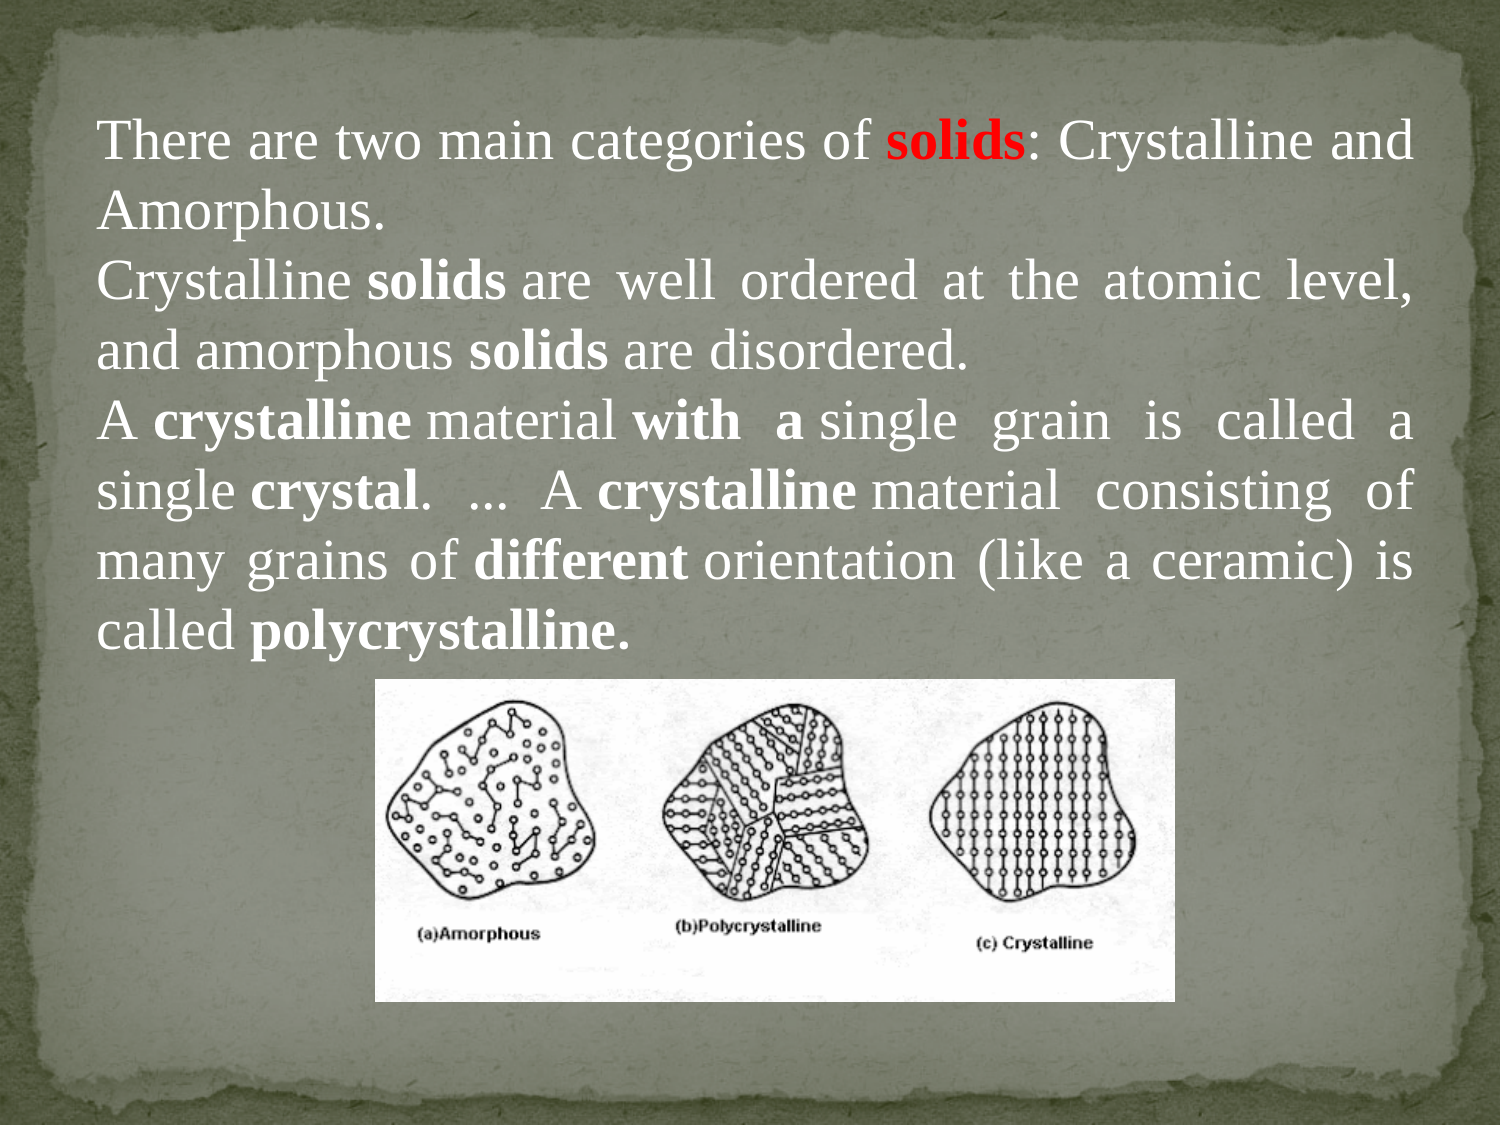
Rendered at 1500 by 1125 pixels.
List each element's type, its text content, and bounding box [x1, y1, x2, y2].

text_box There are two main categories of solids: Crystalline and Amorphous. Crystalline solids are well ordered at the atomic level, and amorphous solids are disordered. A crystalline material with a single grain is called a single crystal. ... A crystalline material consisting of many grains of different orientation (like a ceramic) is called polycrystalline. [81, 93, 1430, 1125]
picture [375, 679, 1176, 1002]
